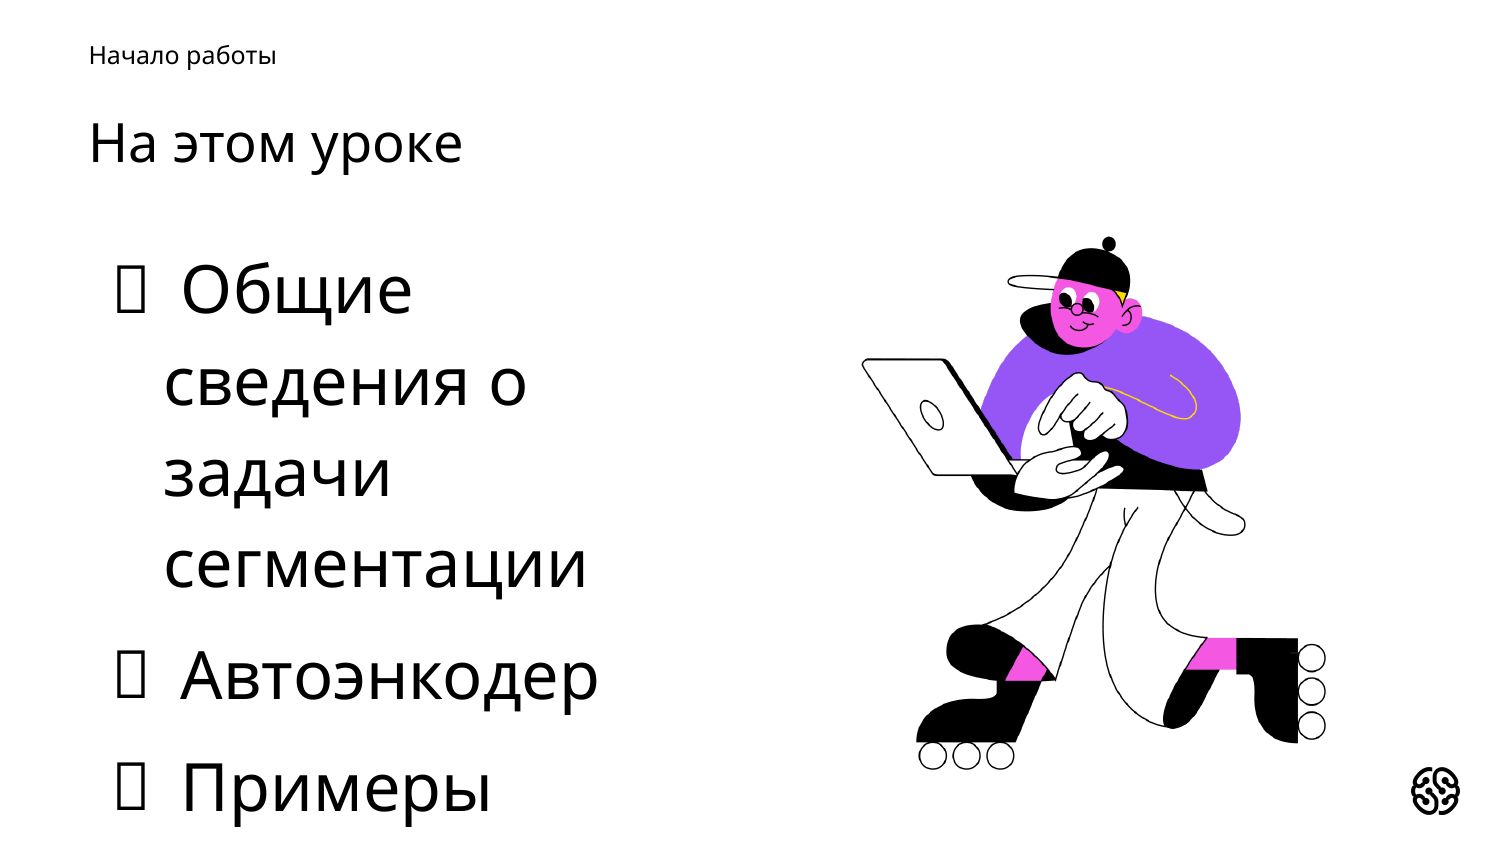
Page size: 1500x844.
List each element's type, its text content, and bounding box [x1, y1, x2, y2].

subtitle Общие сведения о задачи сегментации Автоэнкодер Примеры архитектур [88, 236, 721, 844]
title На этом уроке [88, 118, 1412, 178]
picture [1411, 767, 1460, 815]
picture [860, 235, 1326, 770]
text_box Начало работы [88, 24, 1412, 84]
